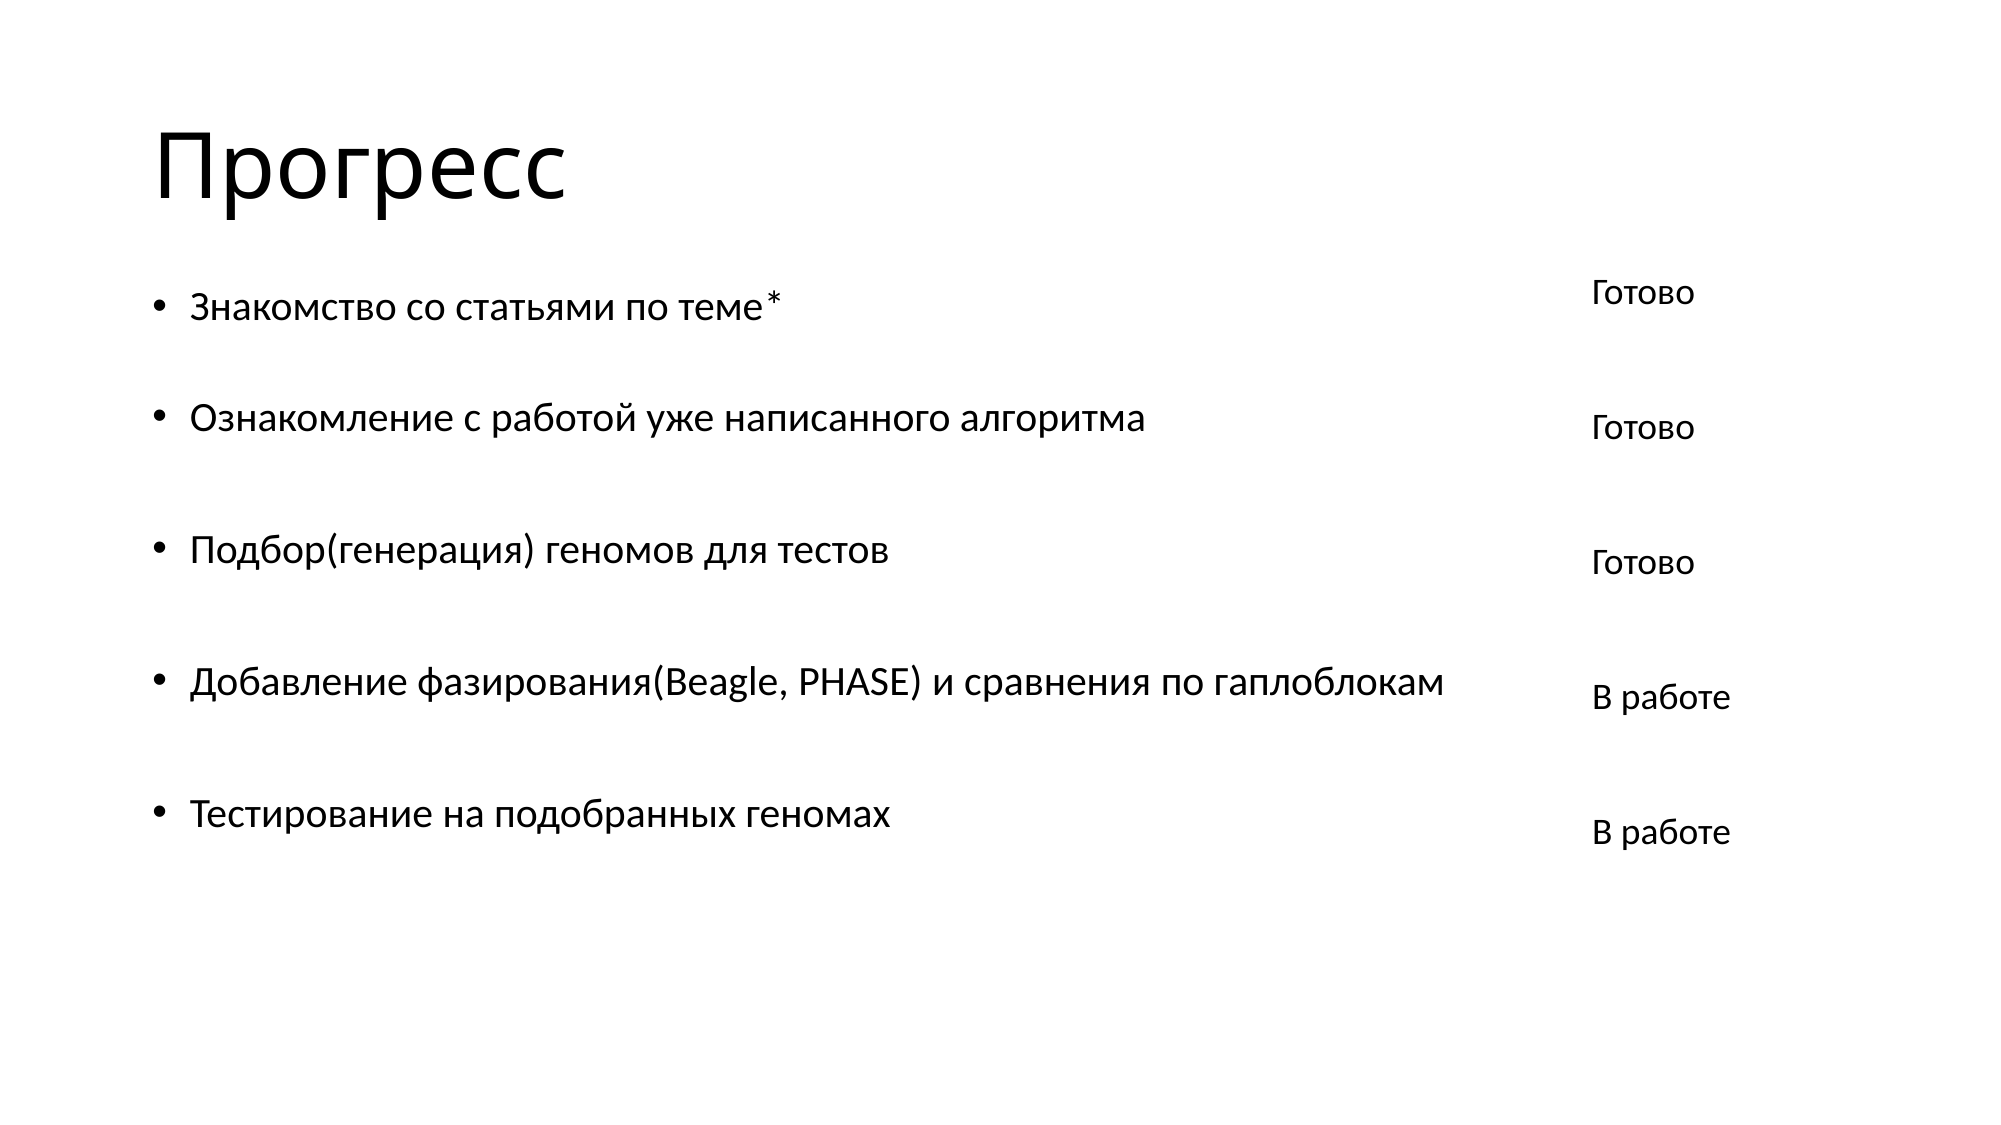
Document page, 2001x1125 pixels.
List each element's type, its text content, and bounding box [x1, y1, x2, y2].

text_box Знакомство со статьями по теме* Ознакомление с работой уже написанного алгоритма Подбор(генерация) геномов для тестов Добавление фазирования(Beagle, PHASE) и сравнения по гаплоблокам Тестирование на подобранных геномах [137, 277, 1529, 932]
title Прогресс [137, 59, 1863, 278]
text_box Готово Готово Готово В работе В работе [1577, 259, 1907, 860]
